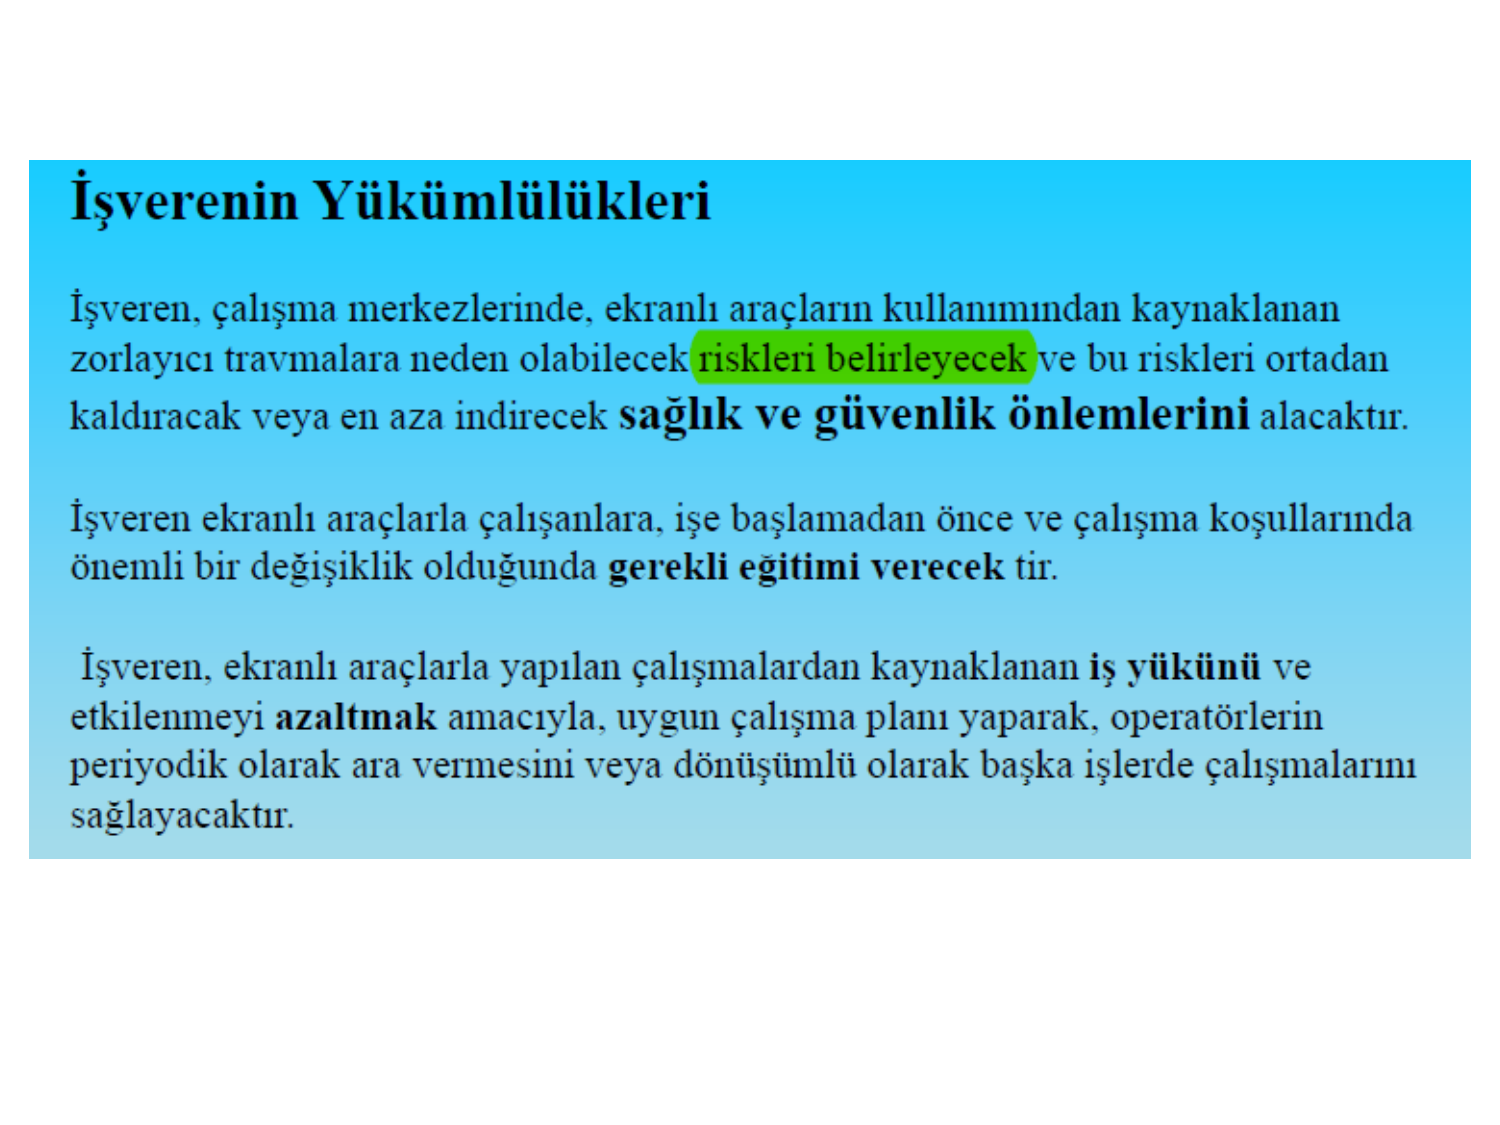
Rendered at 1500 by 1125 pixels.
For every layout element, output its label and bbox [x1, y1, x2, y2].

list [29, 160, 1471, 859]
